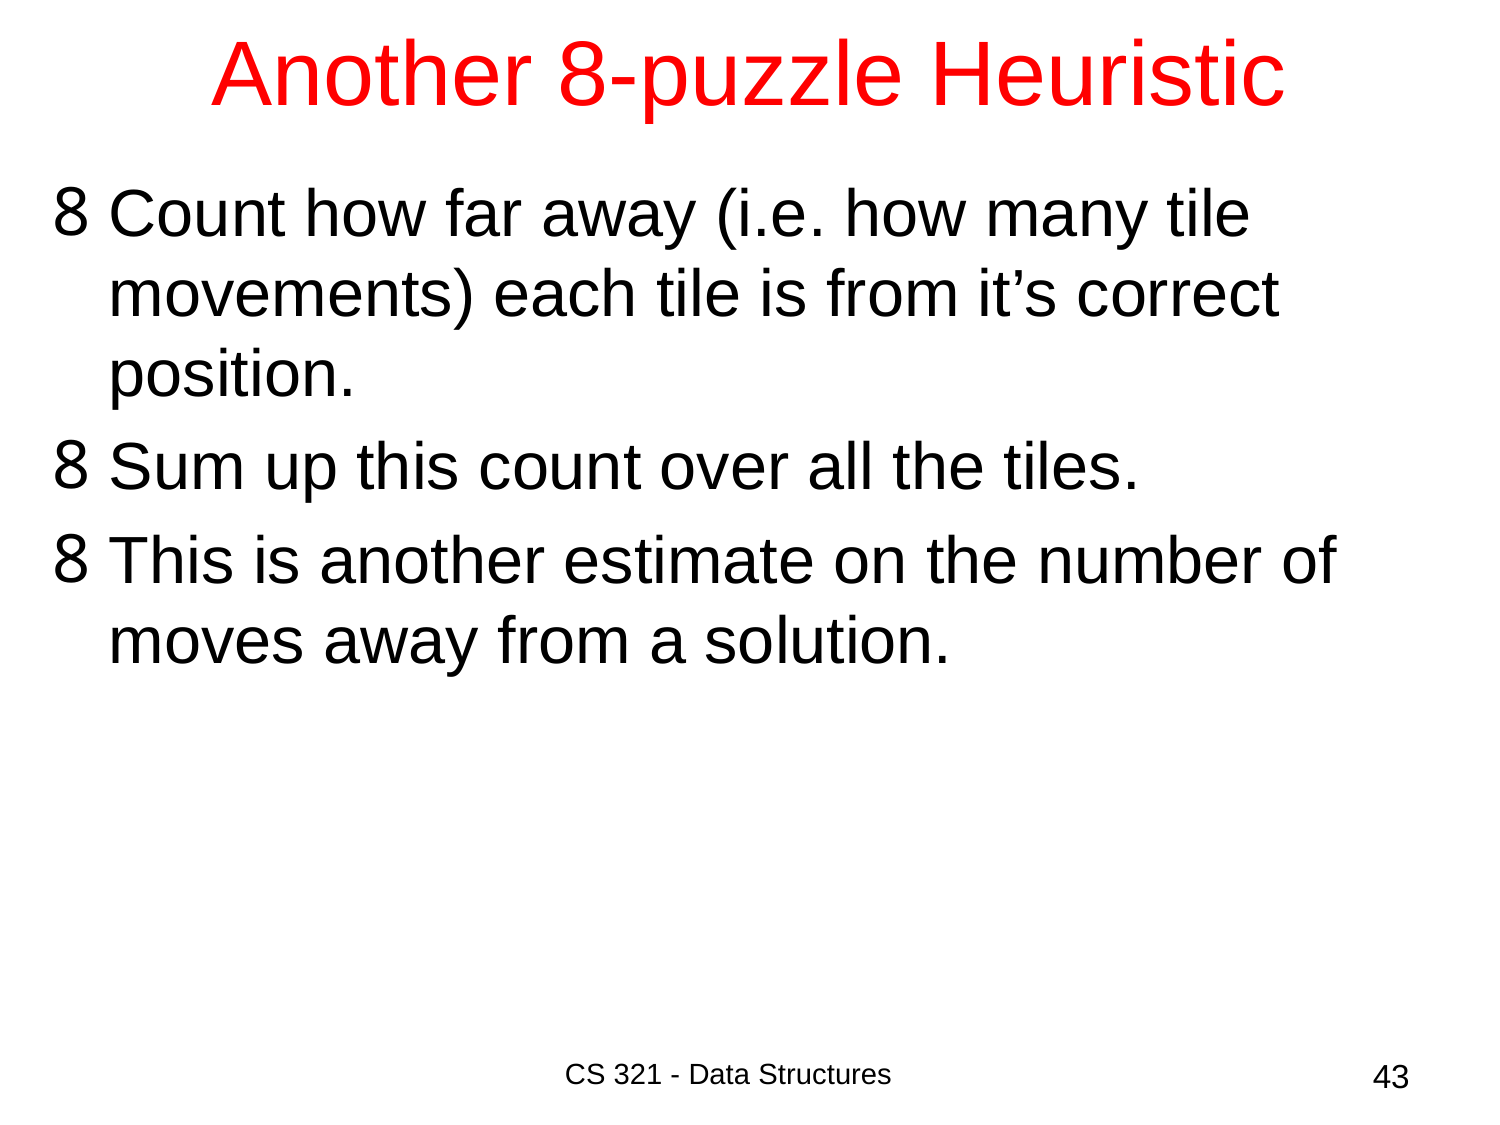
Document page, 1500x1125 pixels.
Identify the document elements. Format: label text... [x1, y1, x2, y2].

list Count how far away (i.e. how many tile movements) each tile is from it’s correct position. Sum up this count over all the tiles. This is another estimate on the number of moves away from a solution. [37, 162, 1463, 1063]
footer CS 321 - Data Structures [549, 1047, 1051, 1124]
title Another 8-puzzle Heuristic [112, 0, 1388, 162]
slide_number 34 [1112, 1047, 1426, 1124]
